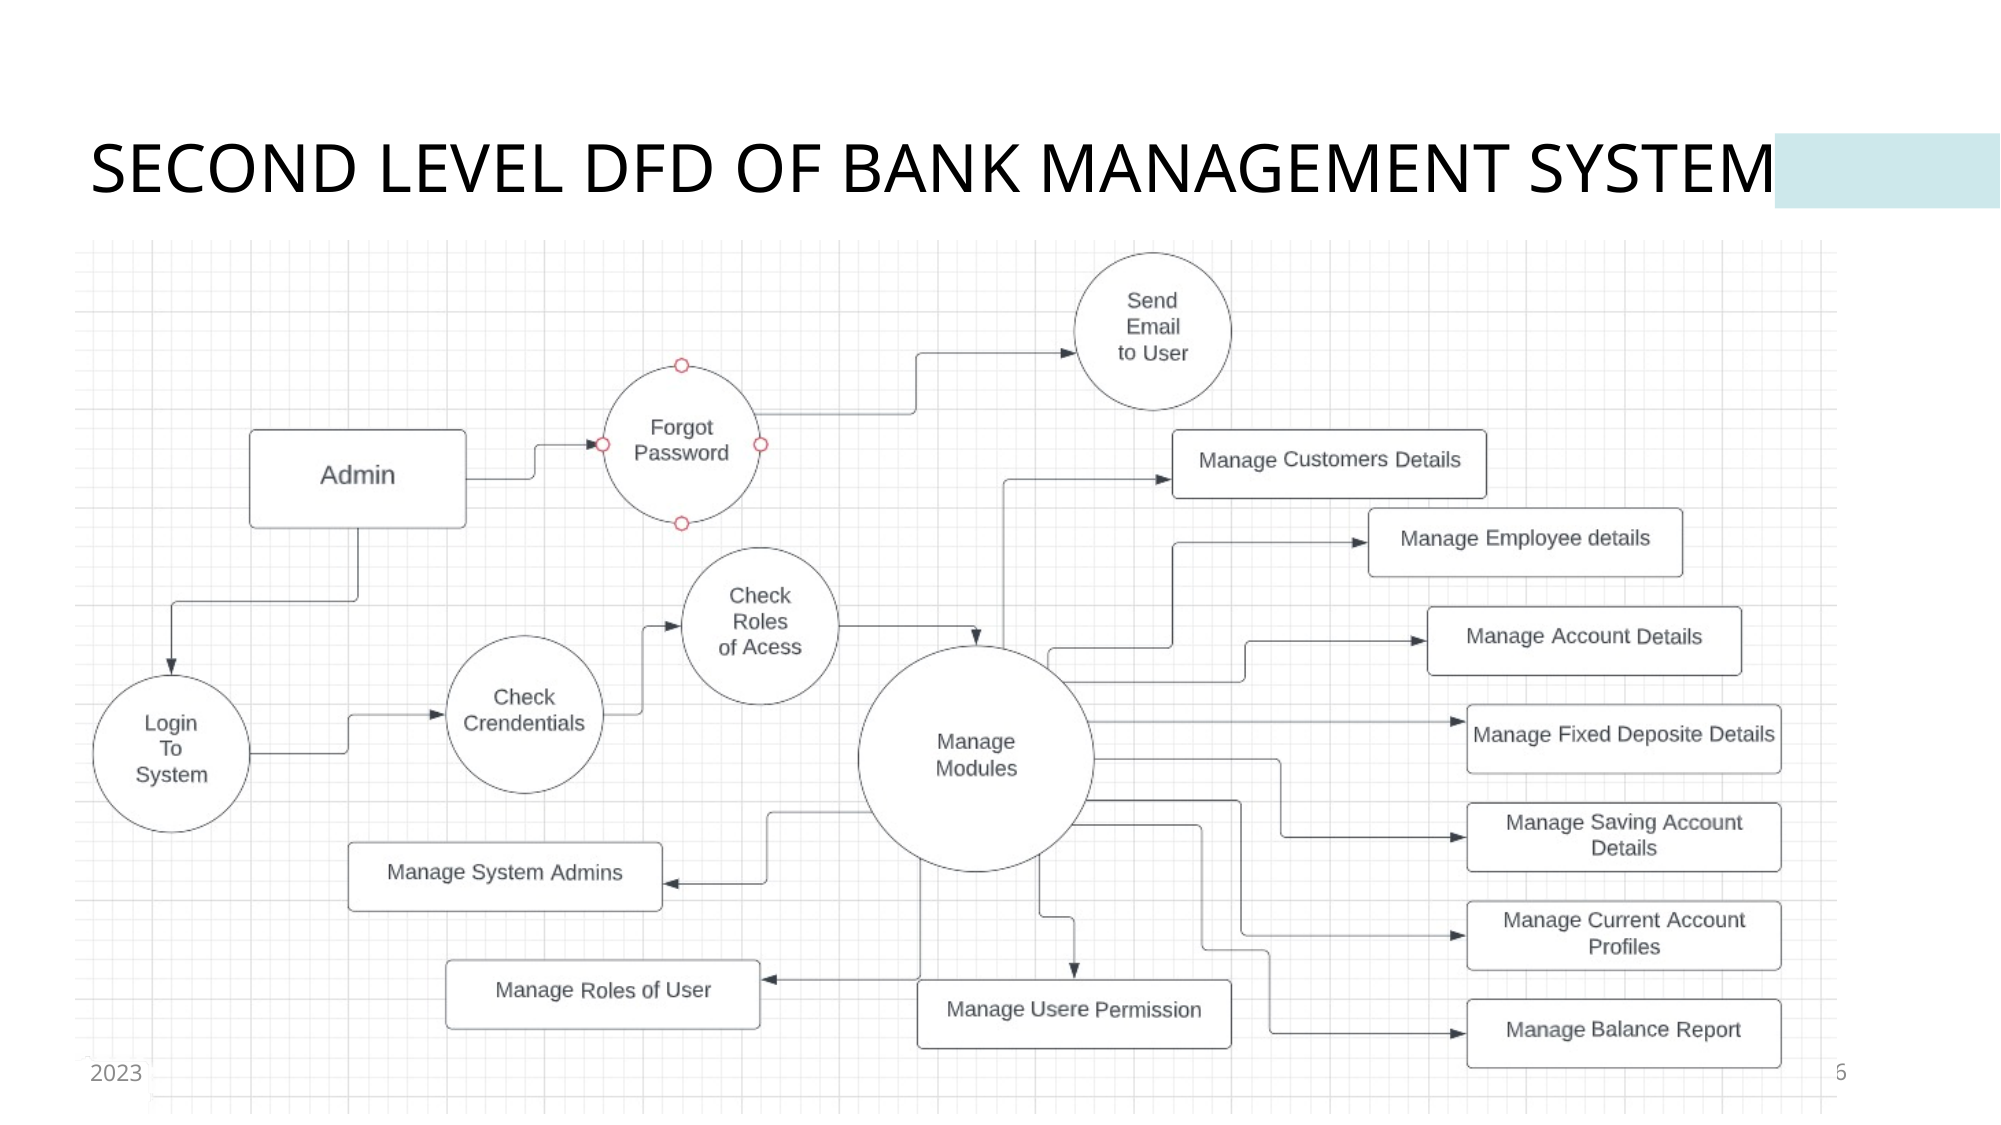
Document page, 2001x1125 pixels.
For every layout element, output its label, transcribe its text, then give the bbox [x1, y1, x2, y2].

title SECOND LEVEL DFD OF BANK MANAGEMENT SYSTEM [75, 62, 1925, 280]
slide_number 16 [1837, 1042, 1863, 1103]
picture [74, 240, 1837, 1114]
